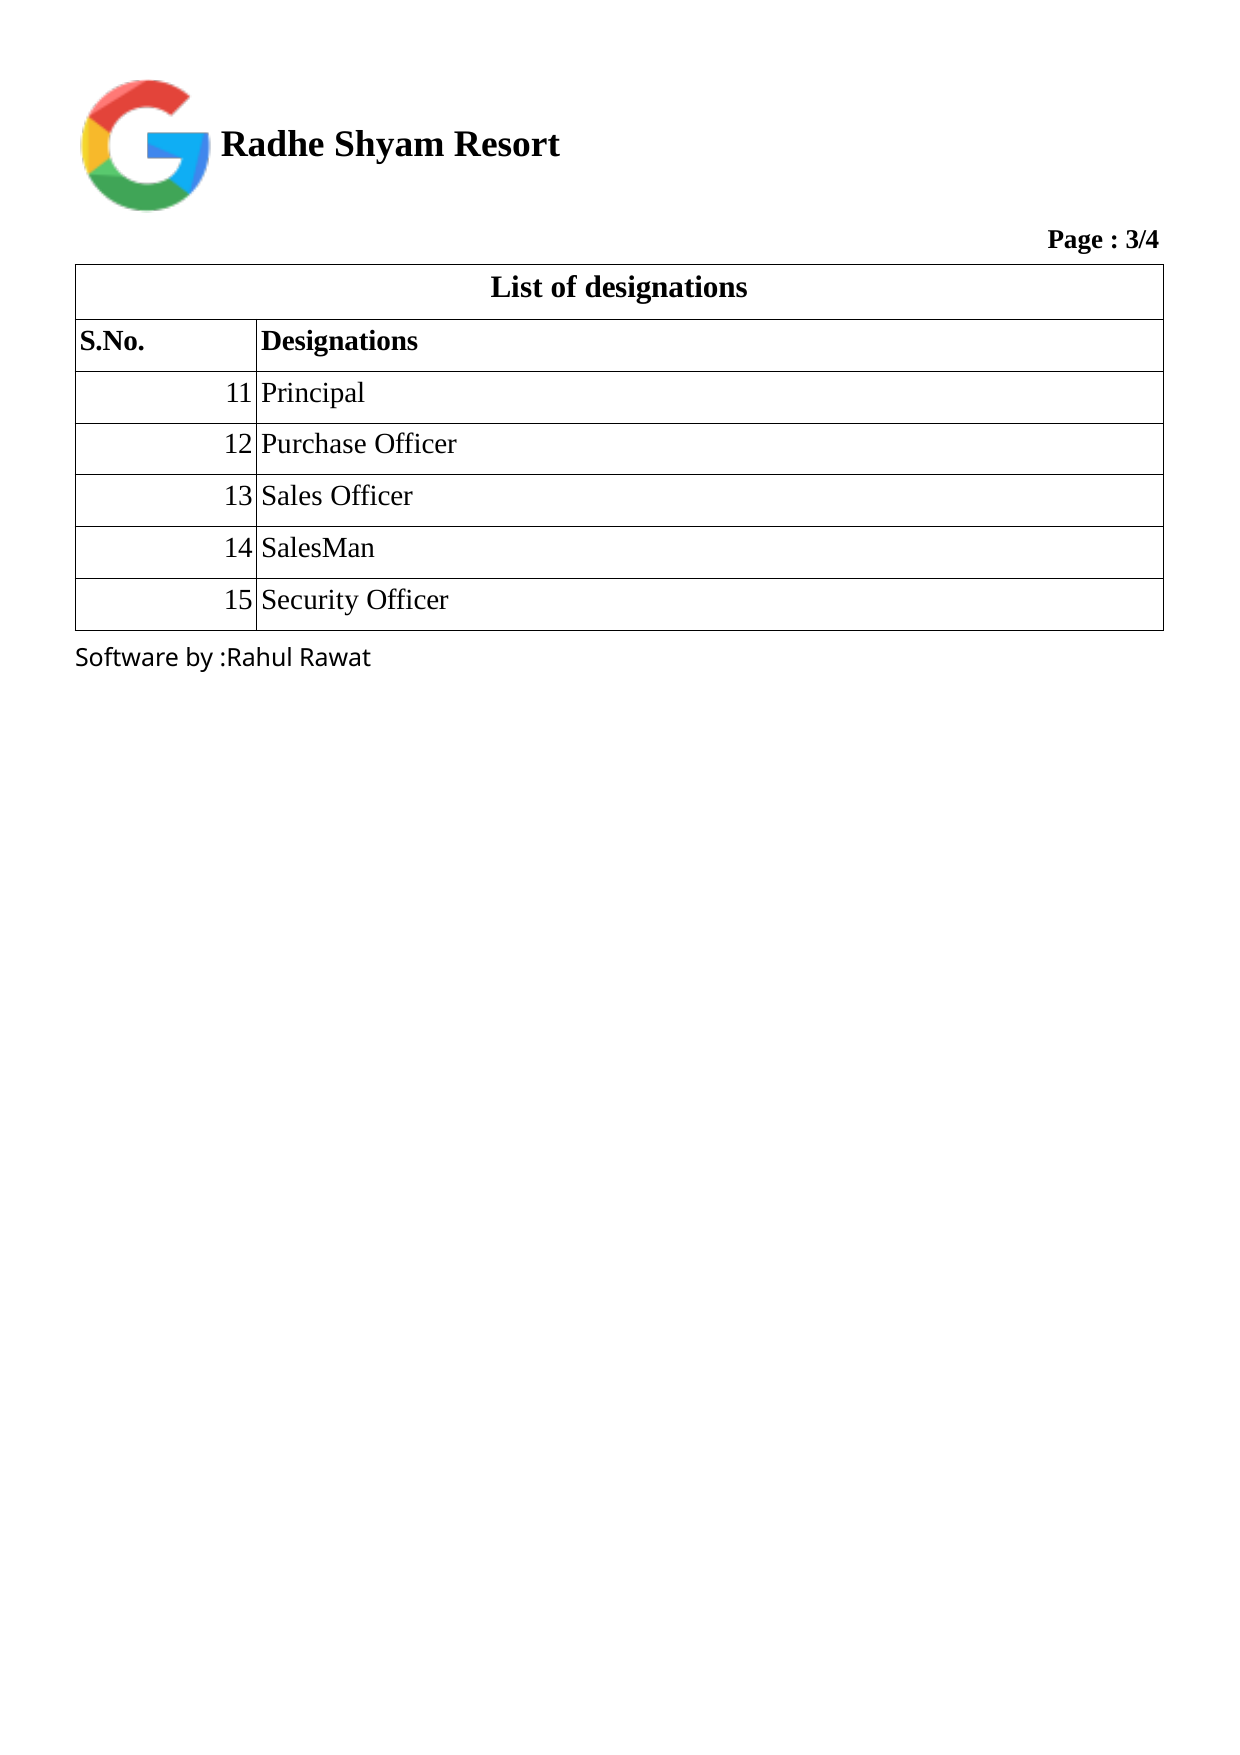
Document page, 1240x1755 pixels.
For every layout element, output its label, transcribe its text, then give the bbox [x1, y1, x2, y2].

table_cell S.No. [76, 320, 256, 371]
table_cell Security Officer [257, 579, 1163, 630]
text_box Radhe Shyam Resort [218, 116, 578, 164]
table_cell 14 [76, 527, 256, 578]
table_cell 11 [76, 372, 256, 423]
table_cell Principal [257, 372, 1163, 423]
table_cell Designations [257, 320, 1163, 371]
table_cell 12 [76, 424, 256, 474]
table_header List of designations [76, 265, 1163, 319]
table_cell SalesMan [257, 527, 1163, 578]
table_cell Purchase Officer [257, 424, 1163, 474]
picture [79, 79, 213, 213]
text_box Page : 3/4 [1045, 218, 1163, 254]
table_cell 13 [76, 475, 256, 526]
table_cell 15 [76, 579, 256, 630]
text_box Software by :Rahul Rawat [72, 639, 396, 672]
table_cell Sales Officer [257, 475, 1163, 526]
